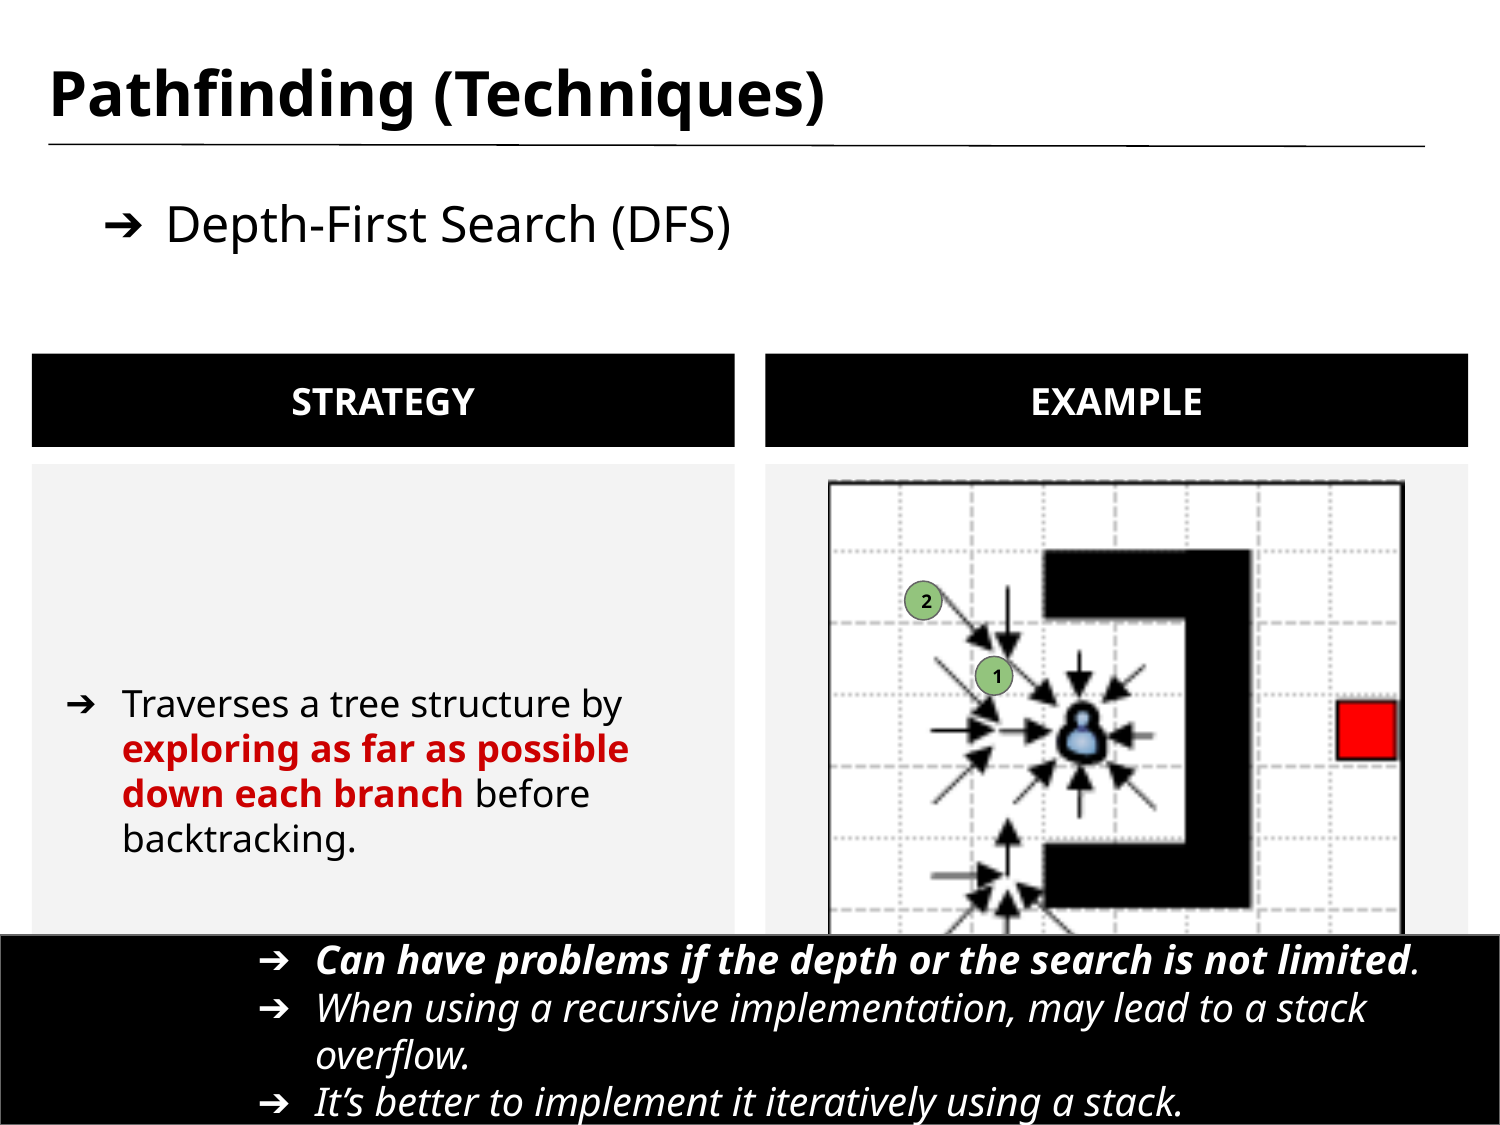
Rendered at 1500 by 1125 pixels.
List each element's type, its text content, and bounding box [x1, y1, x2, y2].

list Depth-First Search (DFS) [75, 177, 1425, 289]
picture [828, 479, 1405, 1060]
text_box Can have problems if the depth or the search is not limited. When using a recursive implementation, may lead to a stack overflow. It’s better to implement it iteratively using a stack. [0, 934, 1500, 1125]
text_box STRATEGY [31, 353, 735, 447]
text_box [765, 464, 1469, 934]
text_box EXAMPLE [765, 353, 1469, 447]
text_box Traverses a tree structure by exploring as far as possible down each branch before backtracking. [31, 464, 735, 934]
title Pathfinding (Techniques) [33, 32, 1384, 145]
